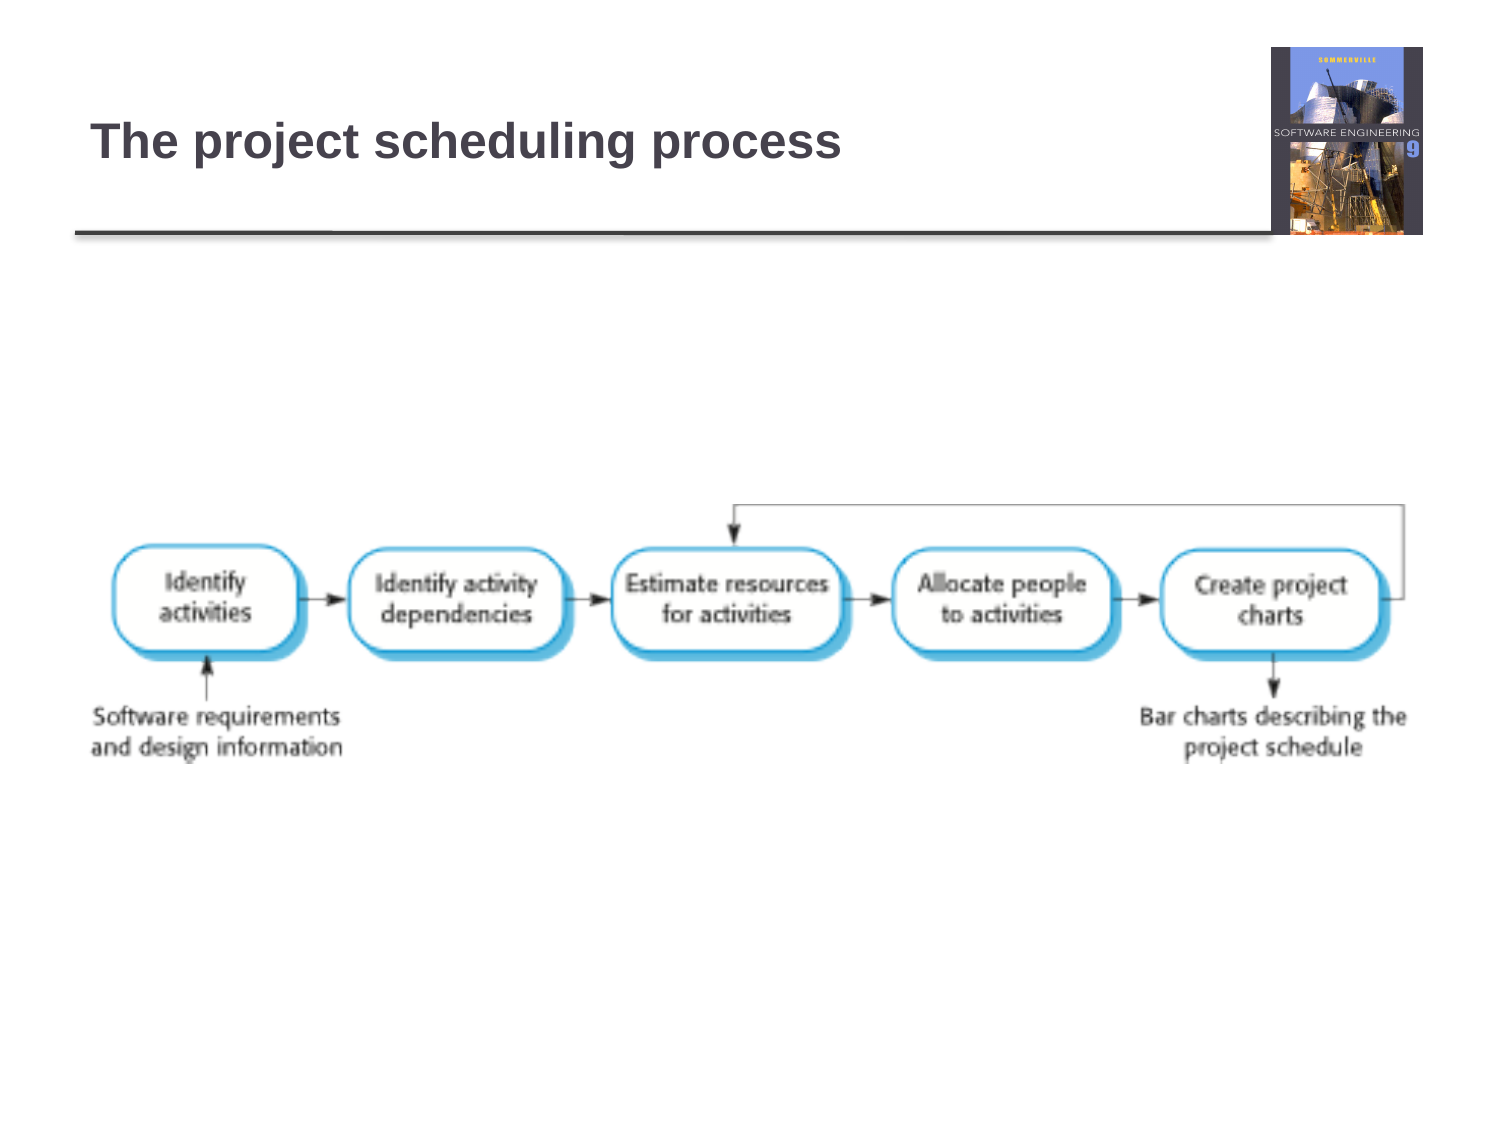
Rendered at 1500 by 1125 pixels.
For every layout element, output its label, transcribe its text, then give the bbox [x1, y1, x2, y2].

title The project scheduling process [74, 44, 1272, 233]
picture [1272, 47, 1423, 235]
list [74, 262, 1426, 1006]
